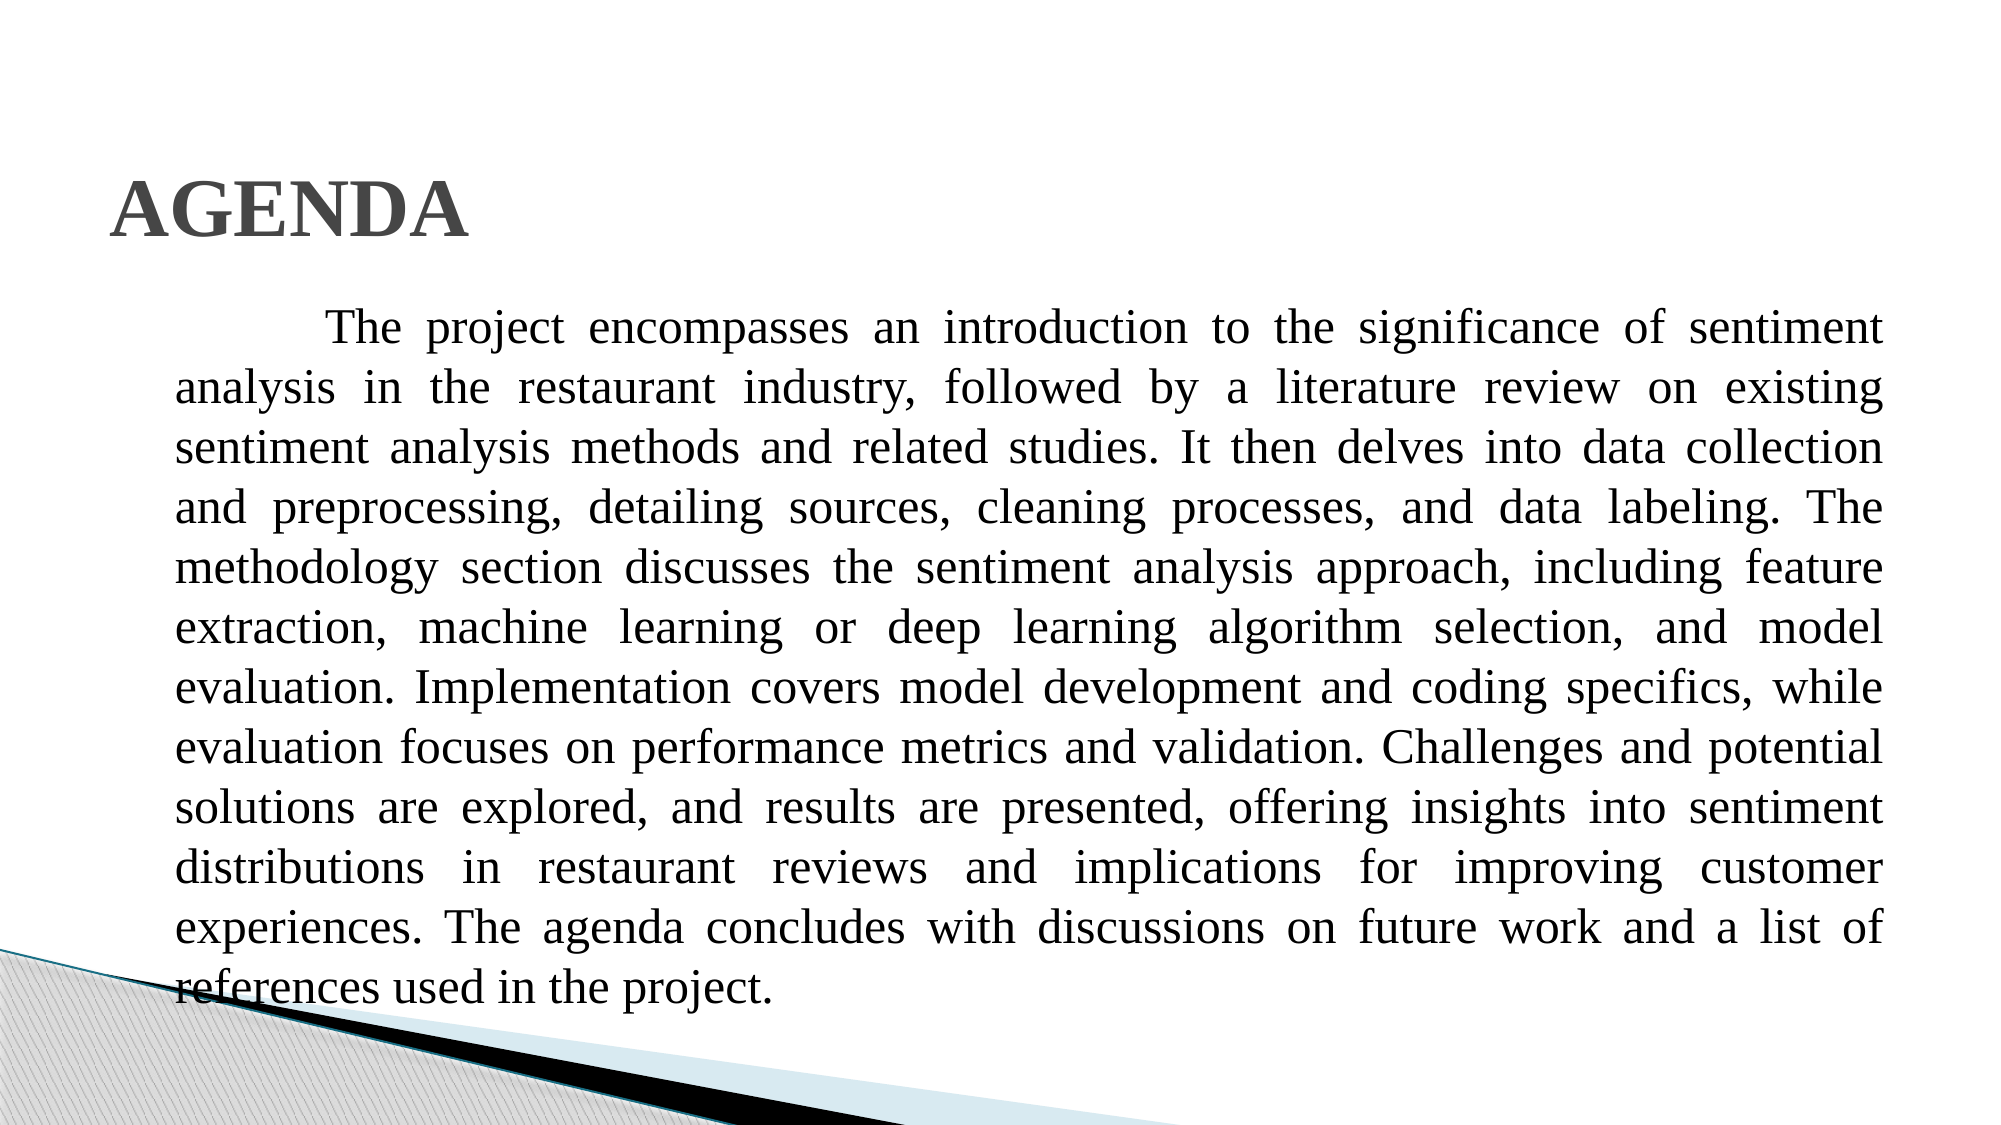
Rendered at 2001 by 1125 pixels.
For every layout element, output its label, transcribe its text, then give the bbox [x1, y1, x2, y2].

title AGENDA [94, 109, 1895, 297]
list The project encompasses an introduction to the significance of sentiment analysis in the restaurant industry, followed by a literature review on existing sentiment analysis methods and related studies. It then delves into data collection and preprocessing, detailing sources, cleaning processes, and data labeling. The methodology section discusses the sentiment analysis approach, including feature extraction, machine learning or deep learning algorithm selection, and model evaluation. Implementation covers model development and coding specifics, while evaluation focuses on performance metrics and validation. Challenges and potential solutions are explored, and results are presented, offering insights into sentiment distributions in restaurant reviews and implications for improving customer experiences. The agenda concludes with discussions on future work and a list of references used in the project. [99, 285, 1900, 1029]
